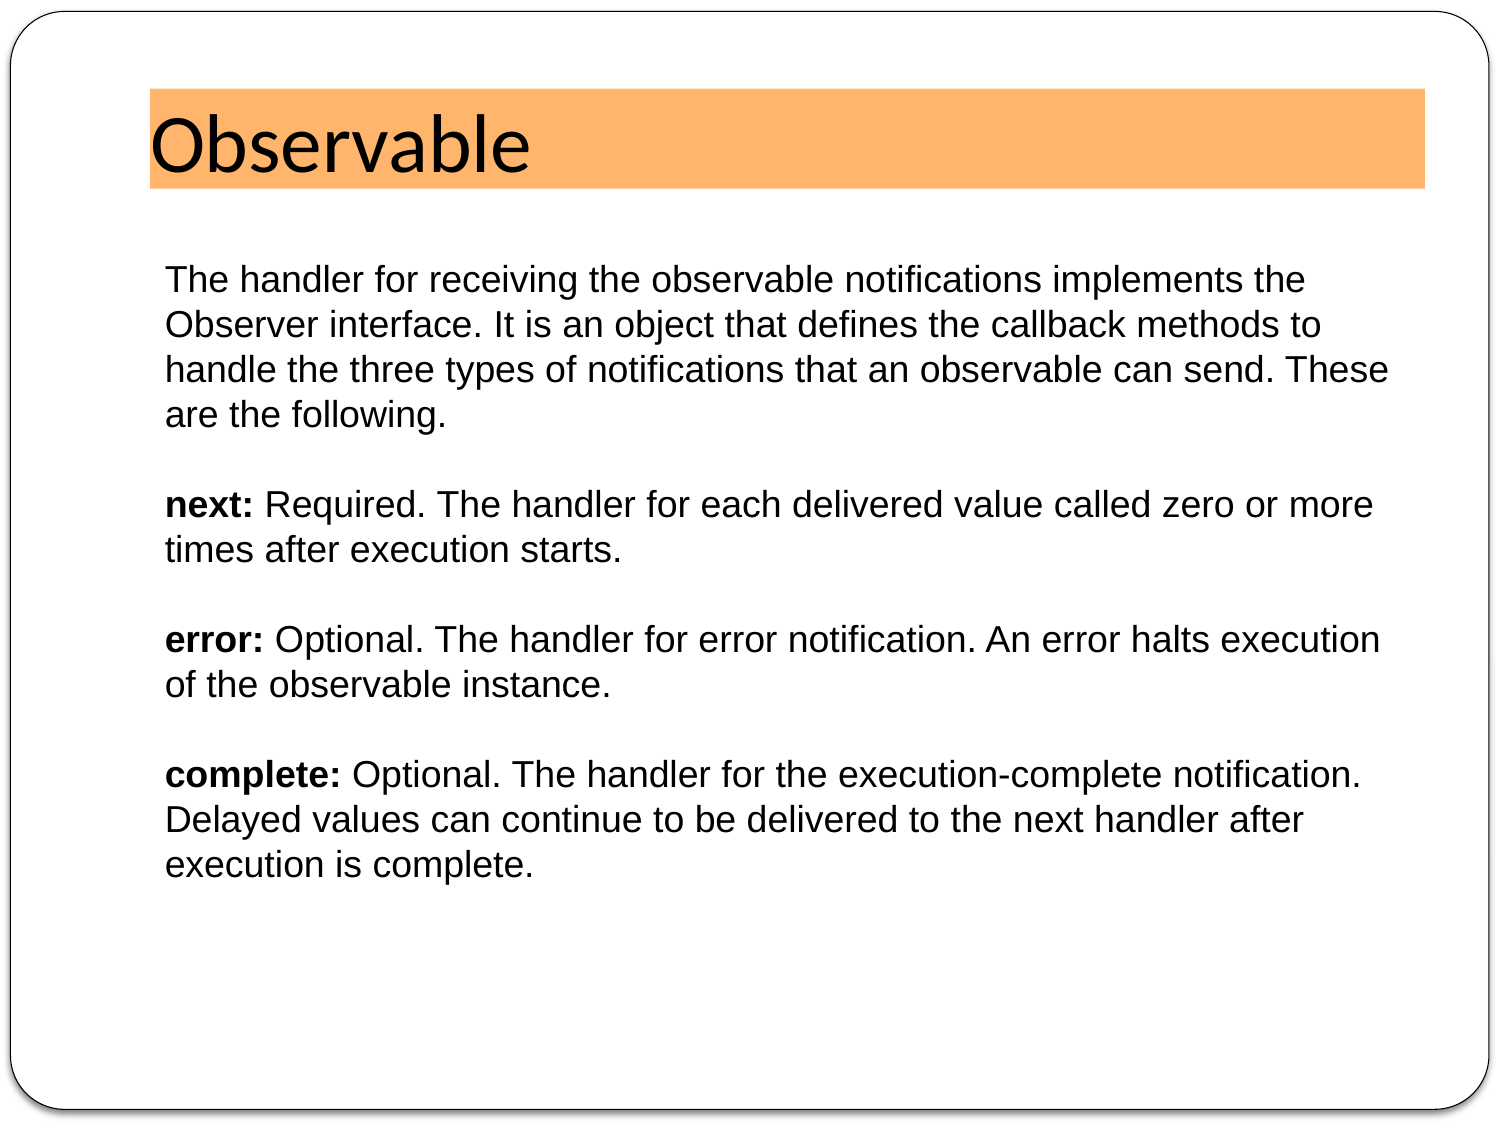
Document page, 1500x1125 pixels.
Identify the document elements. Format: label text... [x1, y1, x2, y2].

text_box Observable [150, 88, 1425, 189]
text_box The handler for receiving the observable notifications implements the Observer interface. It is an object that defines the callback methods to handle the three types of notifications that an observable can send. These are the following. next: Required. The handler for each delivered value called zero or more times after execution starts. error: Optional. The handler for error notification. An error halts execution of the observable instance. complete: Optional. The handler for the execution-complete notification. Delayed values can continue to be delivered to the next handler after execution is complete. [150, 247, 1425, 893]
